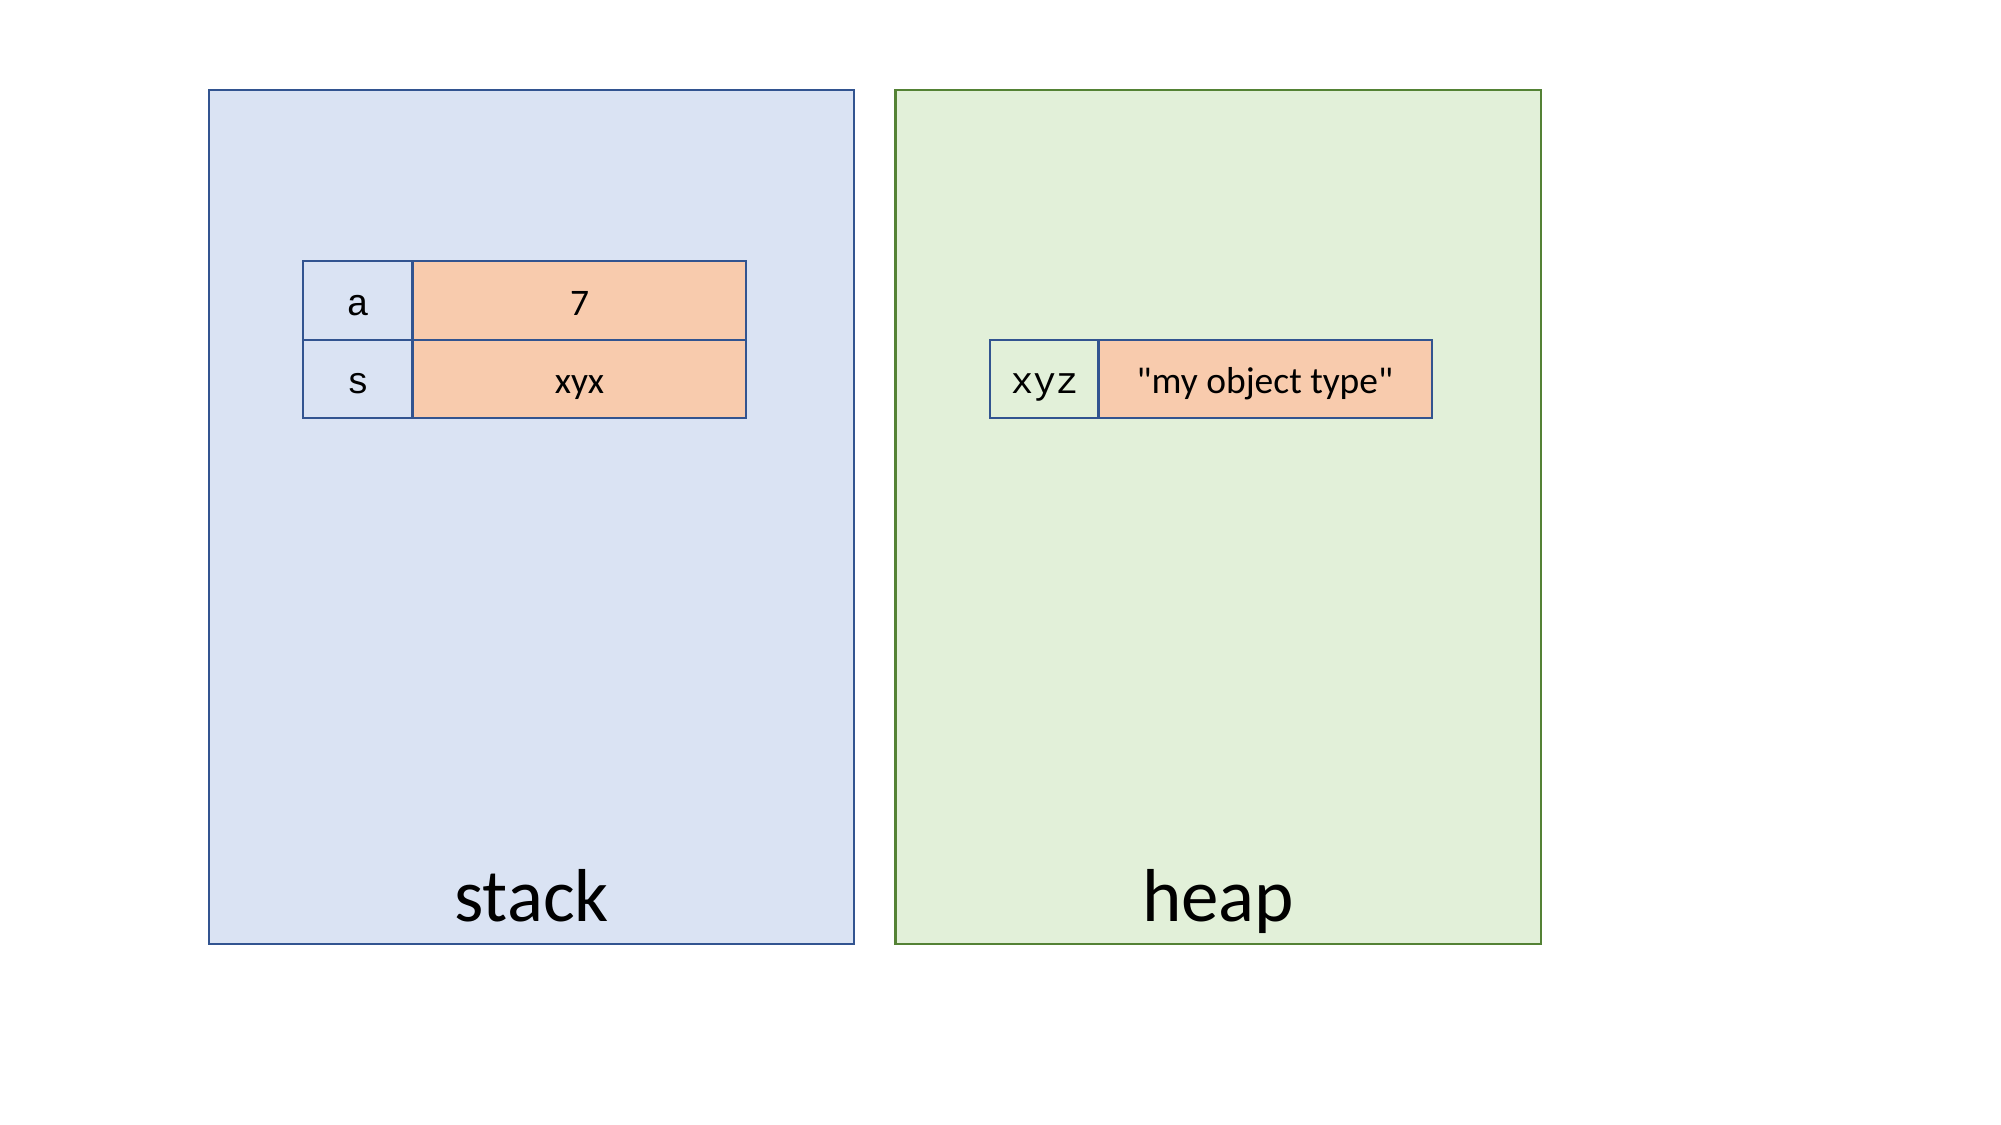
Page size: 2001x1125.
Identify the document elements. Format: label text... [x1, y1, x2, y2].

text_box 7 [413, 260, 747, 339]
text_box heap [894, 89, 1542, 945]
text_box "my object type" [1100, 339, 1433, 419]
text_box xyx [413, 339, 747, 419]
text_box s [302, 339, 413, 419]
text_box a [302, 260, 413, 339]
text_box stack [208, 89, 855, 945]
text_box xyz [989, 339, 1100, 419]
